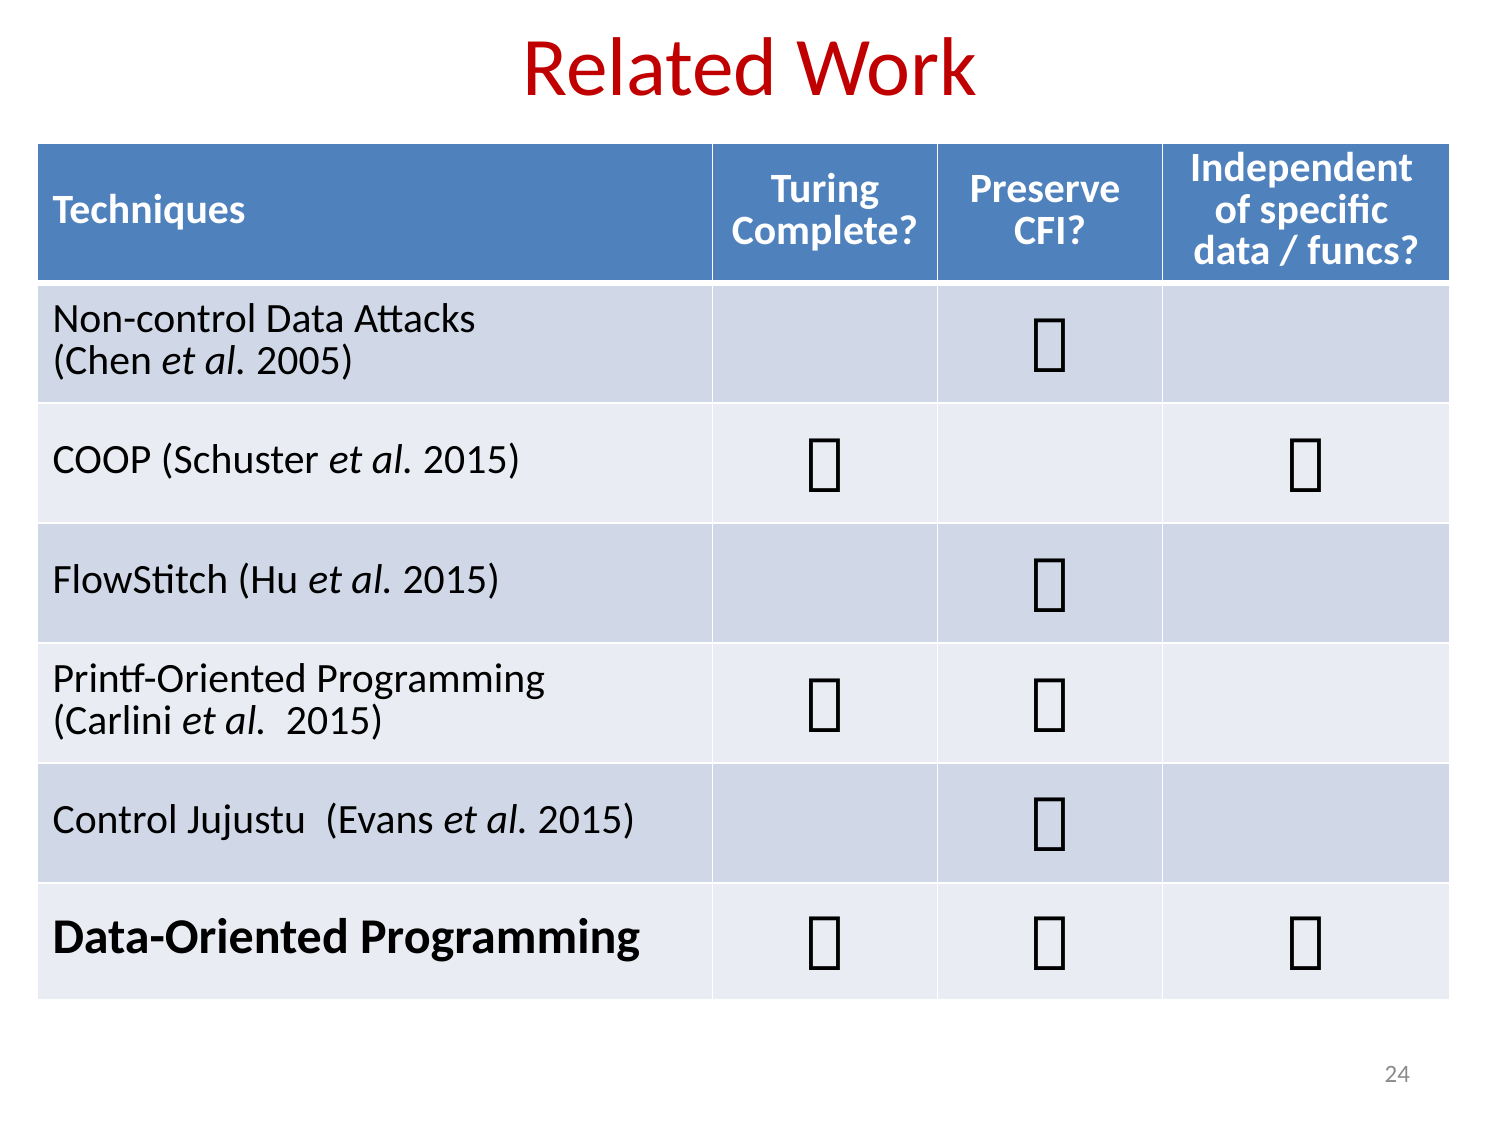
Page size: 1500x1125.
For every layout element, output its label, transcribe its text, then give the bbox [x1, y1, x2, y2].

table_cell Printf-Oriented Programming (Carlini et al. 2015) [38, 644, 712, 762]
table_cell FlowStitch (Hu et al. 2015) [38, 524, 712, 642]
table_cell Data-Oriented Programming [38, 884, 712, 999]
table_cell [1163, 764, 1449, 882]
table_cell Control Jujustu (Evans et al. 2015) [38, 764, 712, 882]
table_cell  [938, 764, 1162, 882]
table_cell [1163, 524, 1449, 642]
table_cell Non-control Data Attacks (Chen et al. 2005) [38, 286, 712, 402]
table_header Preserve CFI? [938, 144, 1162, 280]
table_cell [938, 404, 1162, 522]
title Related Work [75, 0, 1425, 125]
slide_number 24 [1074, 1042, 1425, 1103]
table_header Techniques [38, 144, 712, 280]
table_cell [1163, 644, 1449, 762]
table_cell  [938, 884, 1162, 999]
table_cell [713, 286, 937, 402]
table_cell  [1163, 404, 1449, 522]
table_cell  [938, 644, 1162, 762]
table_cell [1163, 286, 1449, 402]
table_cell COOP (Schuster et al. 2015) [38, 404, 712, 522]
table_cell  [713, 644, 937, 762]
table_header Turing Complete? [713, 144, 937, 280]
table_cell [713, 764, 937, 882]
table_cell [713, 524, 937, 642]
table_cell  [938, 524, 1162, 642]
table_cell  [713, 884, 937, 999]
table_header Independent of specific data / funcs? [1163, 144, 1449, 280]
table_cell  [938, 286, 1162, 402]
table_cell  [1163, 884, 1449, 999]
table_cell  [713, 404, 937, 522]
